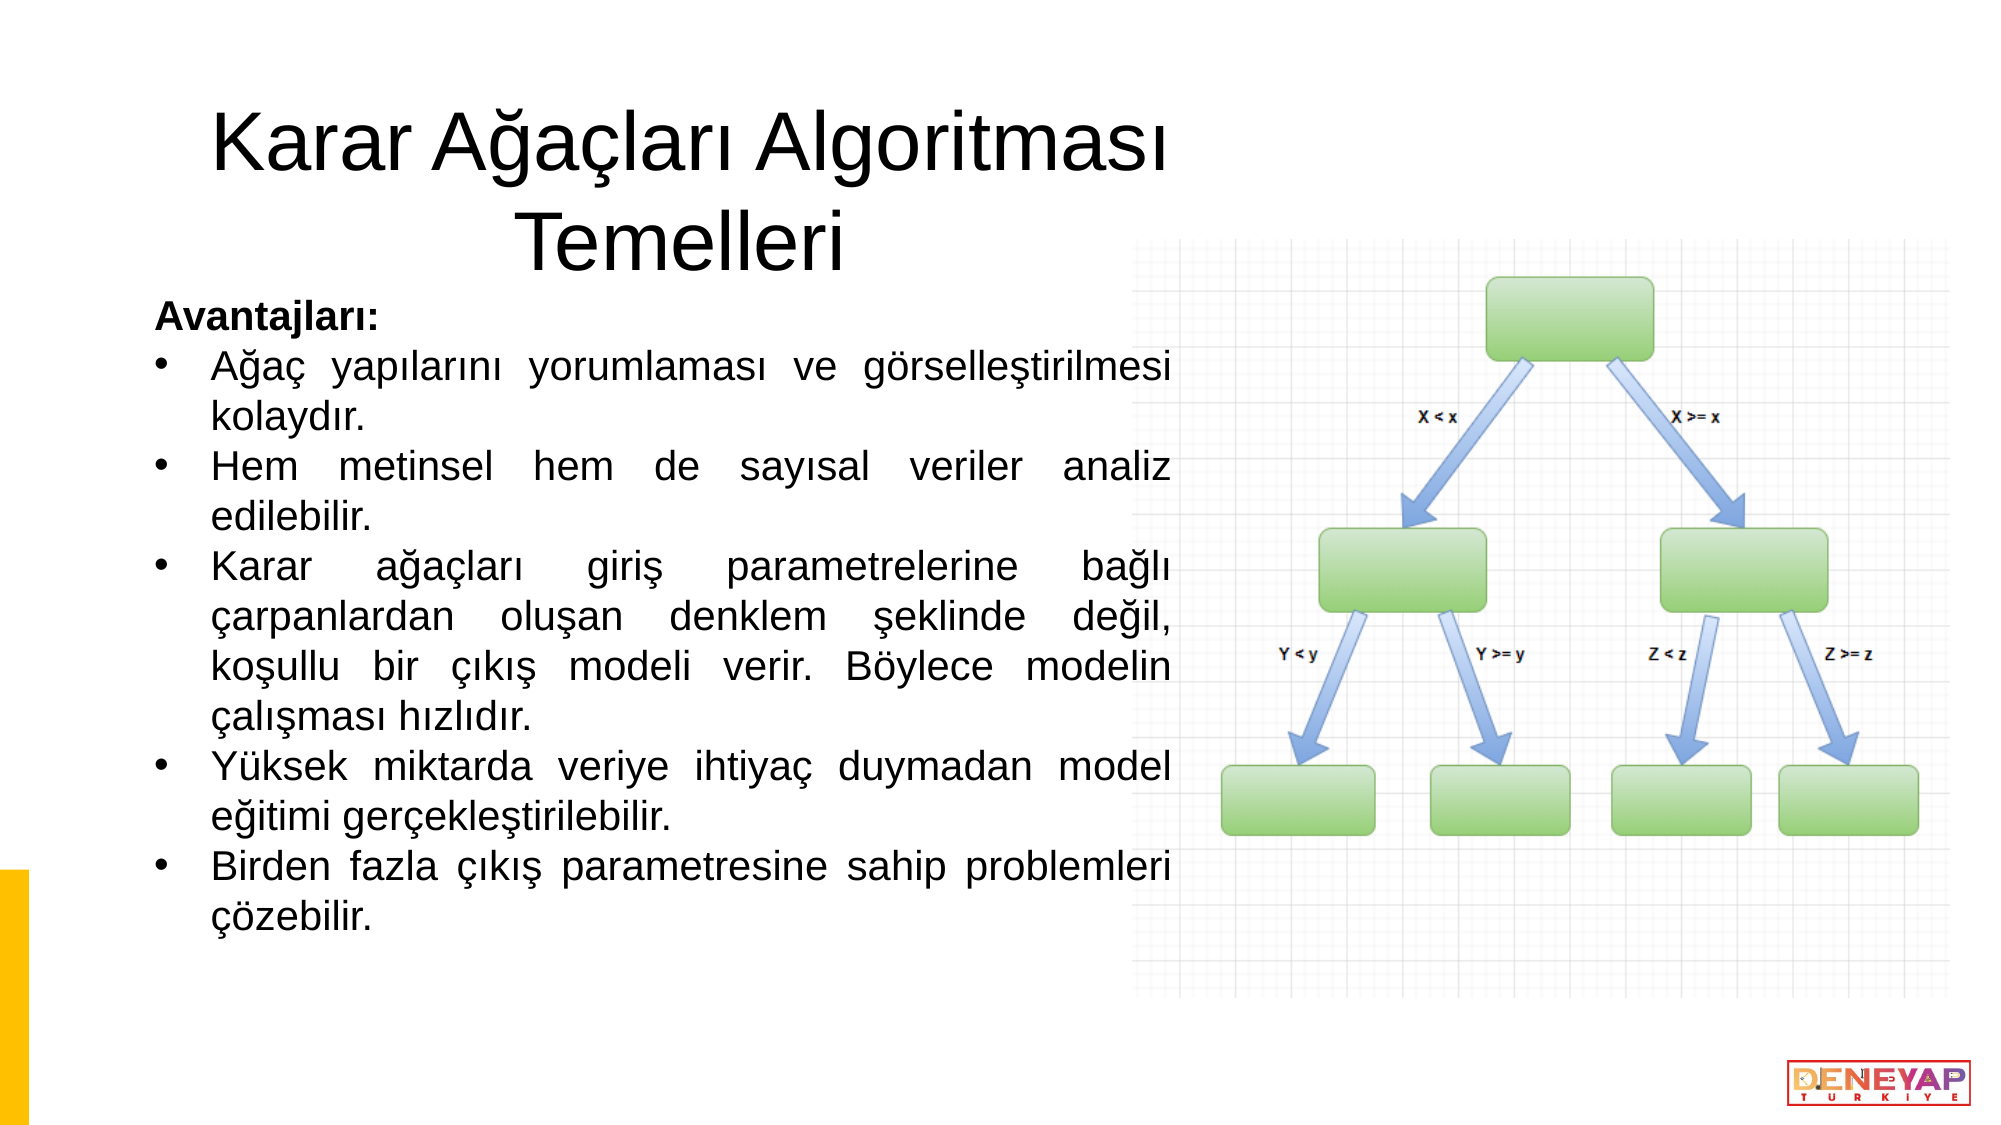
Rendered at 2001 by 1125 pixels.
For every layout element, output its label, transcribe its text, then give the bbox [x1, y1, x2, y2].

text_box Avantajları: Ağaç yapılarını yorumlaması ve görselleştirilmesi kolaydır. Hem metinsel hem de sayısal veriler analiz edilebilir. Karar ağaçları giriş parametrelerine bağlı çarpanlardan oluşan denklem şeklinde değil, koşullu bir çıkış modeli verir. Böylece modelin çalışması hızlıdır. Yüksek miktarda veriye ihtiyaç duymadan model eğitimi gerçekleştirilebilir. Birden fazla çıkış parametresine sahip problemleri çözebilir. [139, 281, 1188, 1007]
text_box [0, 869, 29, 1125]
picture [1132, 239, 1950, 998]
picture [1787, 1059, 1971, 1106]
text_box Karar Ağaçları Algoritması Temelleri [91, 79, 1292, 295]
